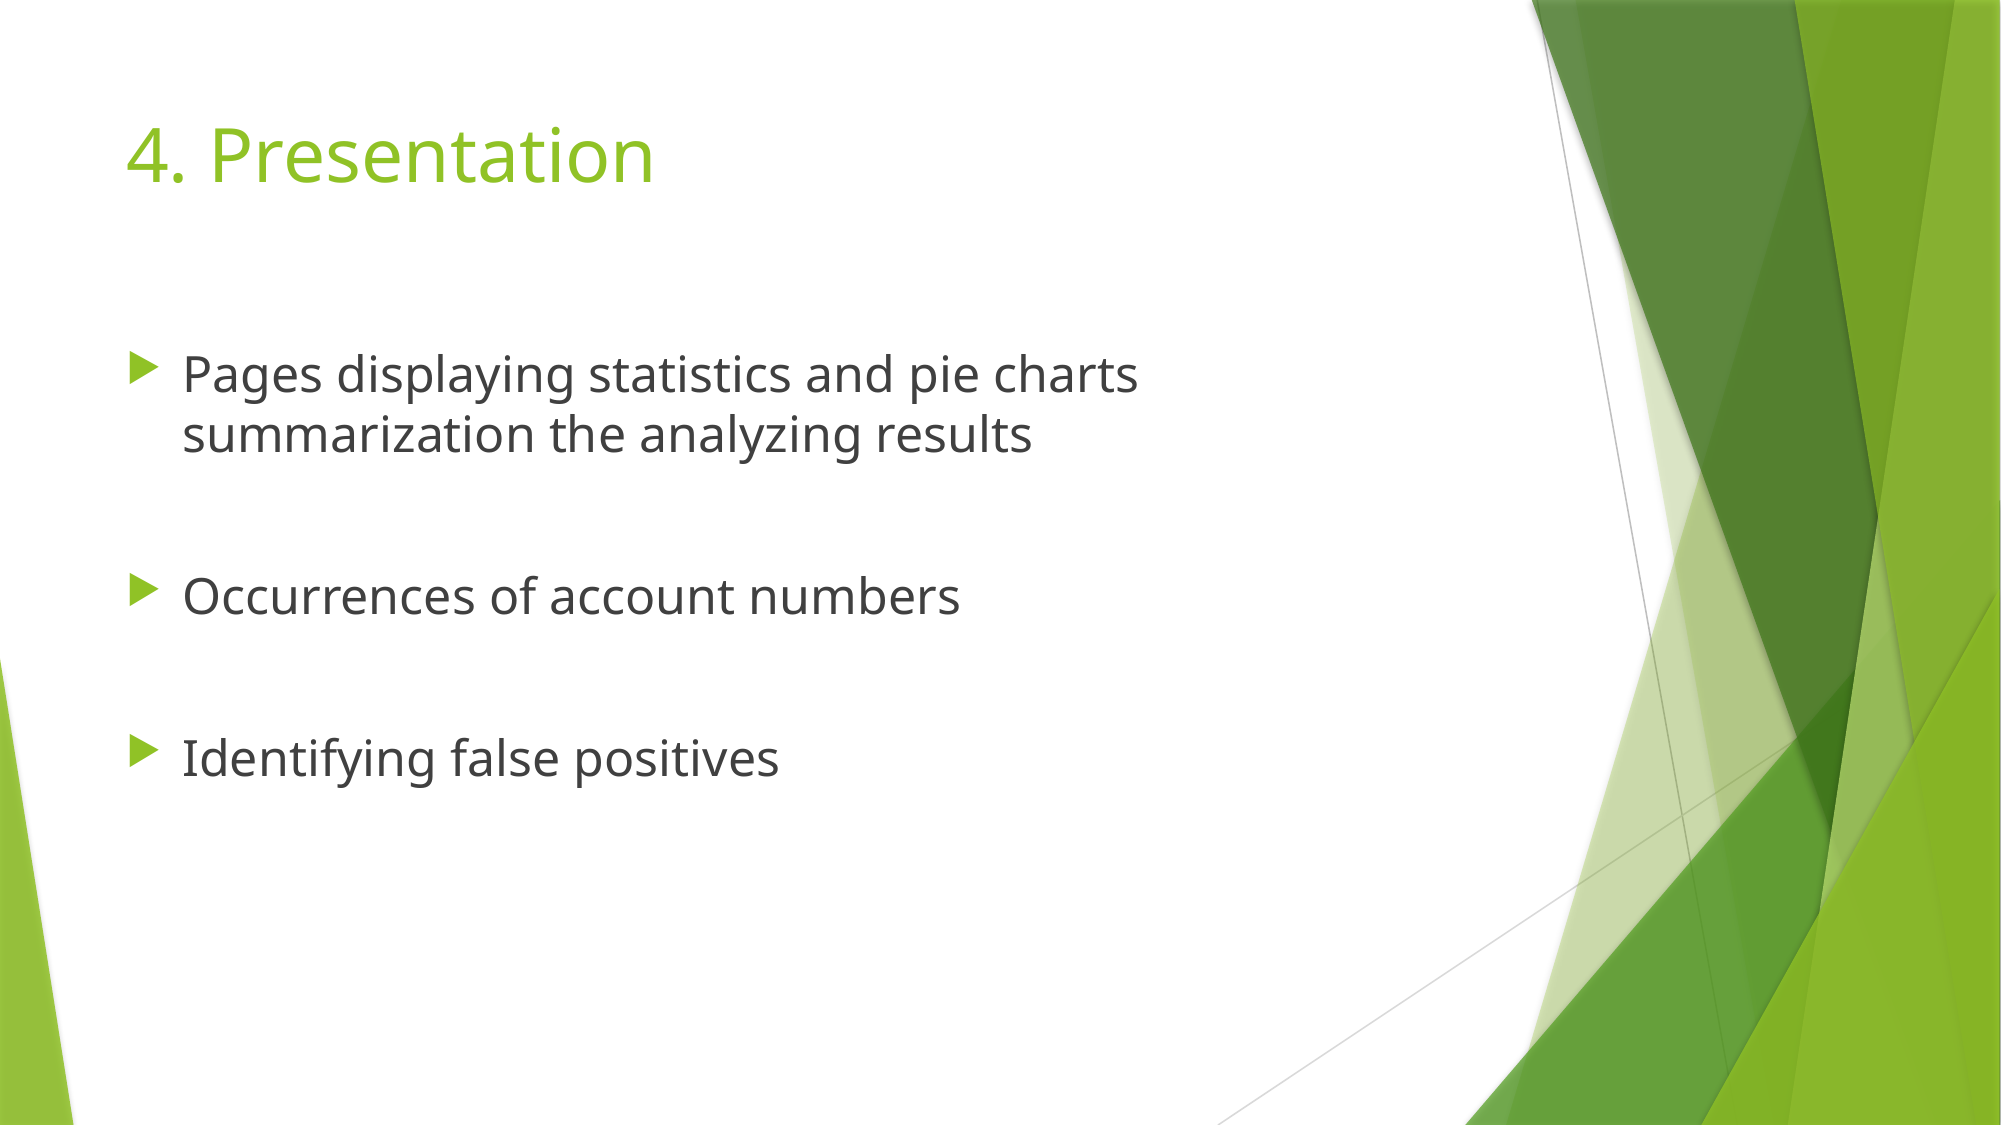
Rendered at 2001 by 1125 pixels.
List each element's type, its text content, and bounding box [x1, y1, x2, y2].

list Pages displaying statistics and pie charts summarization the analyzing results Occurrences of account numbers Identifying false positives [111, 335, 1522, 992]
title 4. Presentation [111, 99, 1522, 317]
